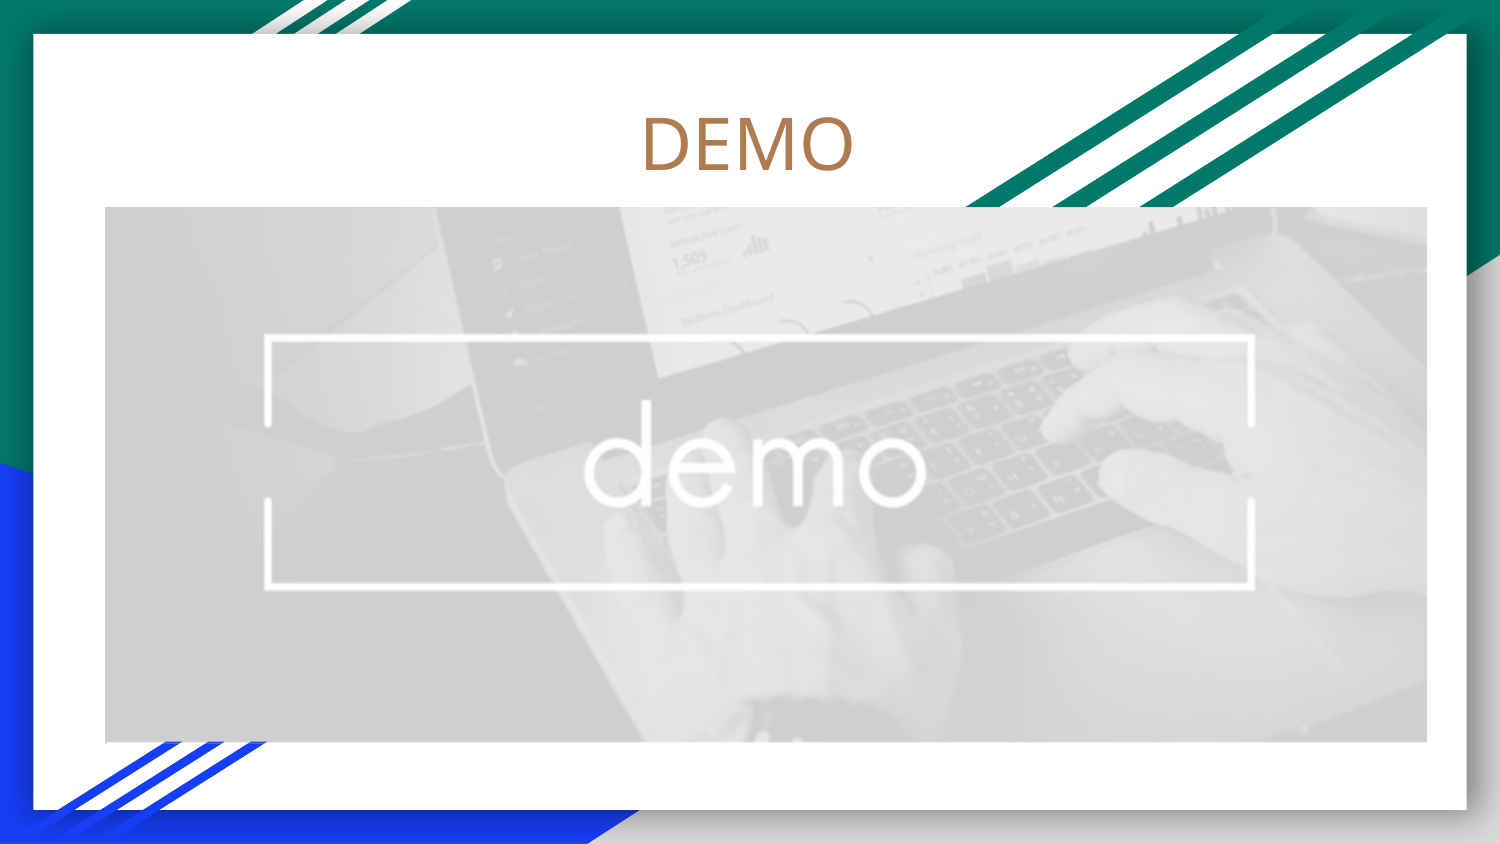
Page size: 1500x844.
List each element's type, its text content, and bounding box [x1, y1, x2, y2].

title DEMO [225, 64, 1271, 205]
picture [104, 206, 1428, 744]
